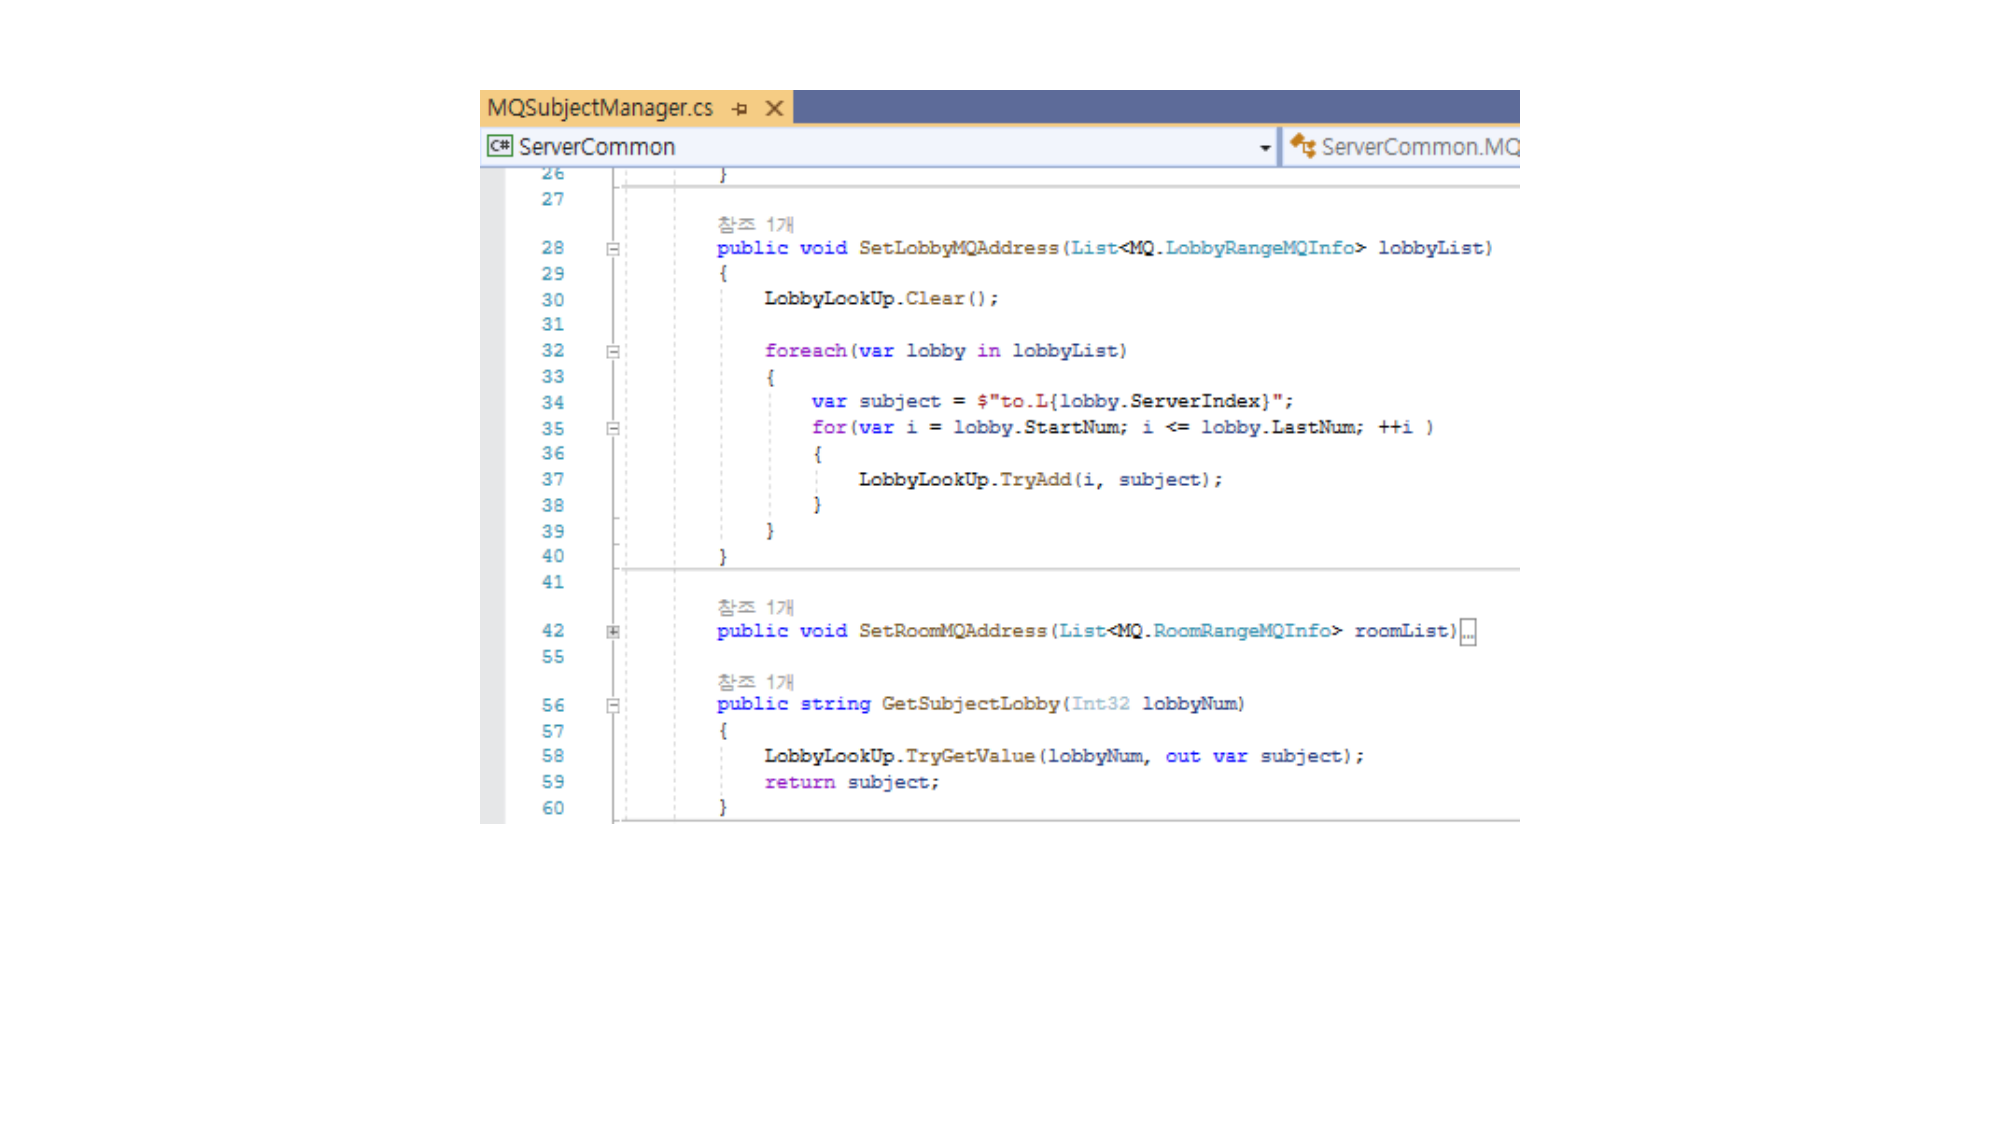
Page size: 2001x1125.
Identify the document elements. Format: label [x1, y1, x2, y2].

picture [480, 90, 1520, 824]
